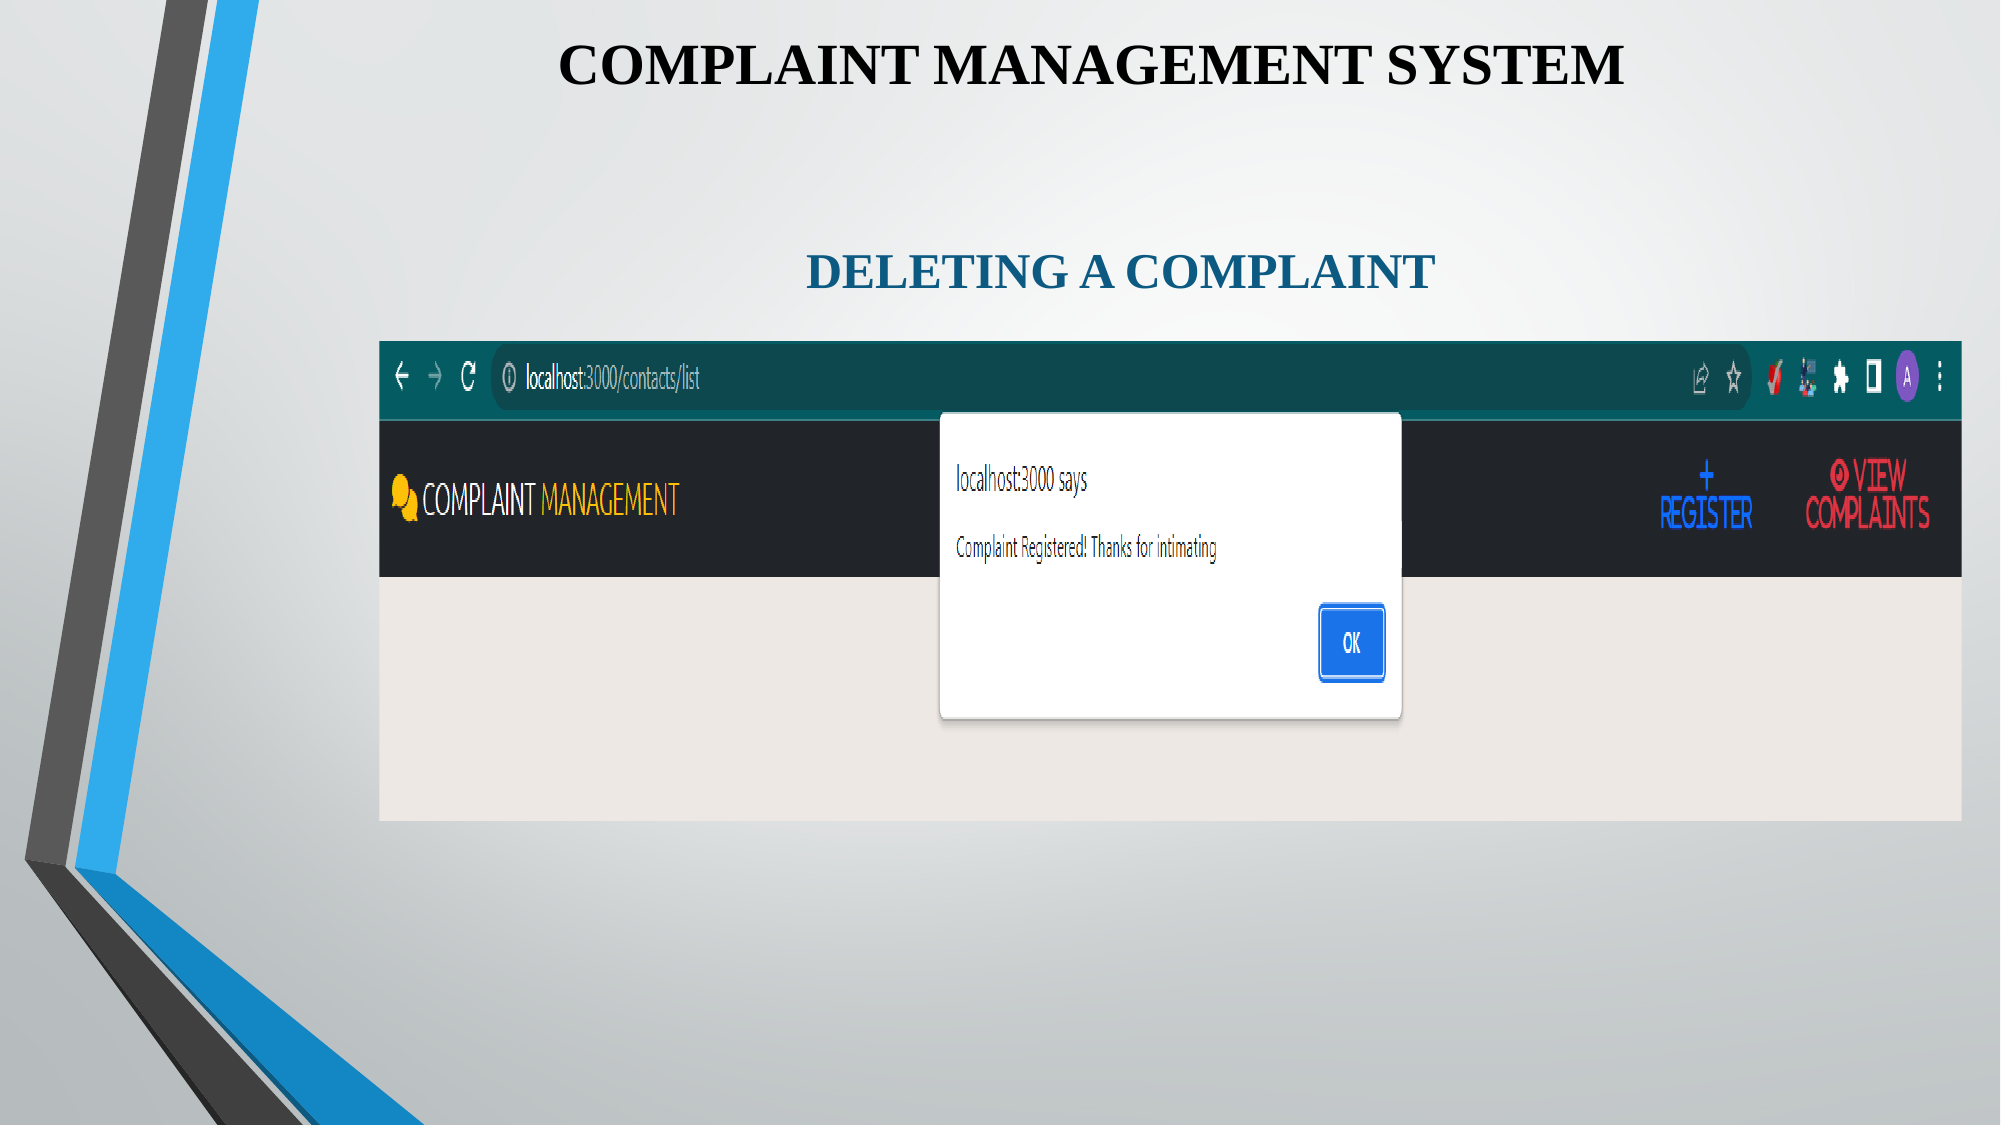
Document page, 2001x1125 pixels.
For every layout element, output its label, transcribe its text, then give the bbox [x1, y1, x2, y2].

text_box COMPLAINT MANAGEMENT SYSTEM [269, 19, 1914, 110]
text_box DELETING A COMPLAINT [791, 217, 1506, 320]
picture [379, 341, 1963, 821]
